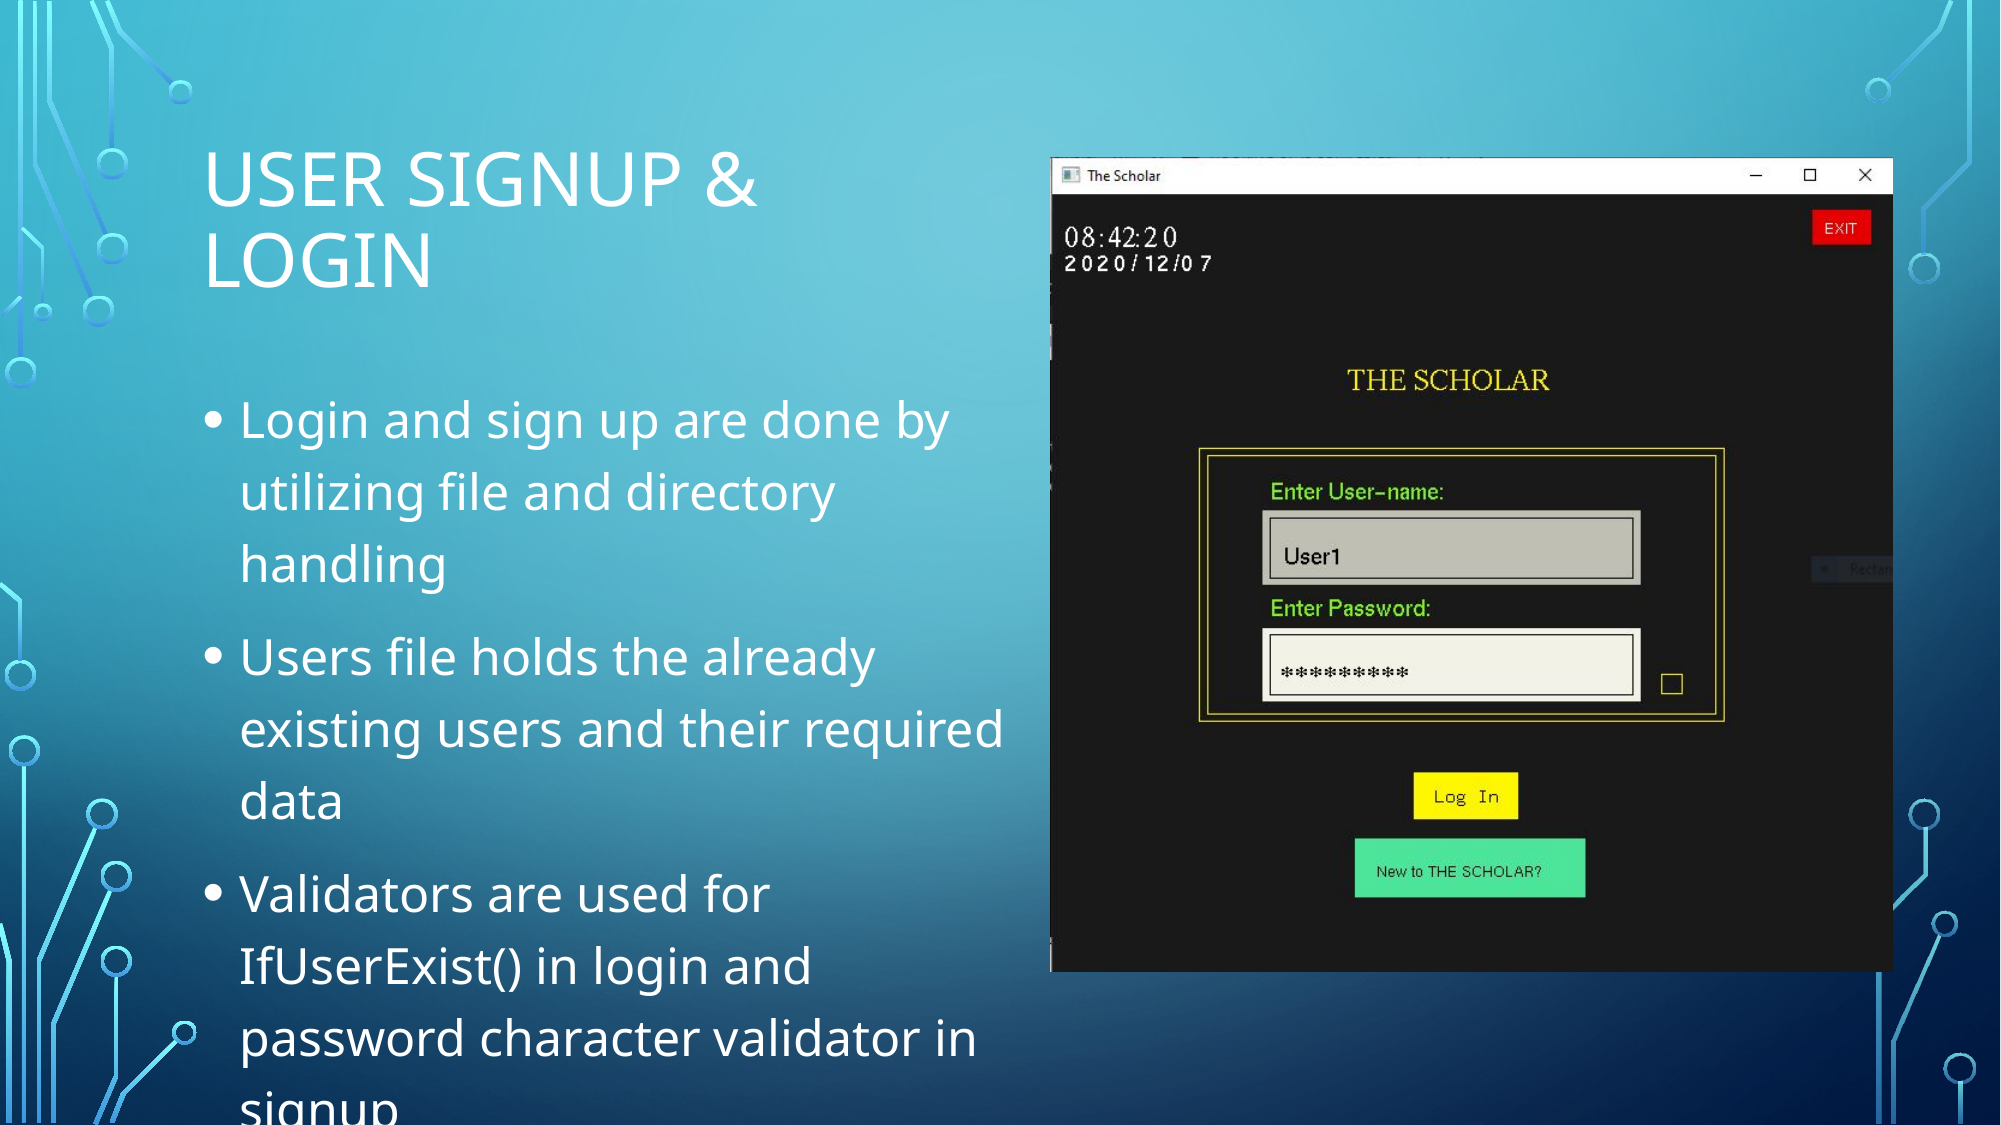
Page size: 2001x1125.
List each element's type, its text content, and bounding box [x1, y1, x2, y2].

title User signup & login [187, 101, 972, 344]
picture [1049, 156, 1893, 972]
list Login and sign up are done by utilizing file and directory handling Users file holds the already existing users and their required data Validators are used for IfUserExist() in login and password character validator in signup [187, 369, 1050, 1019]
